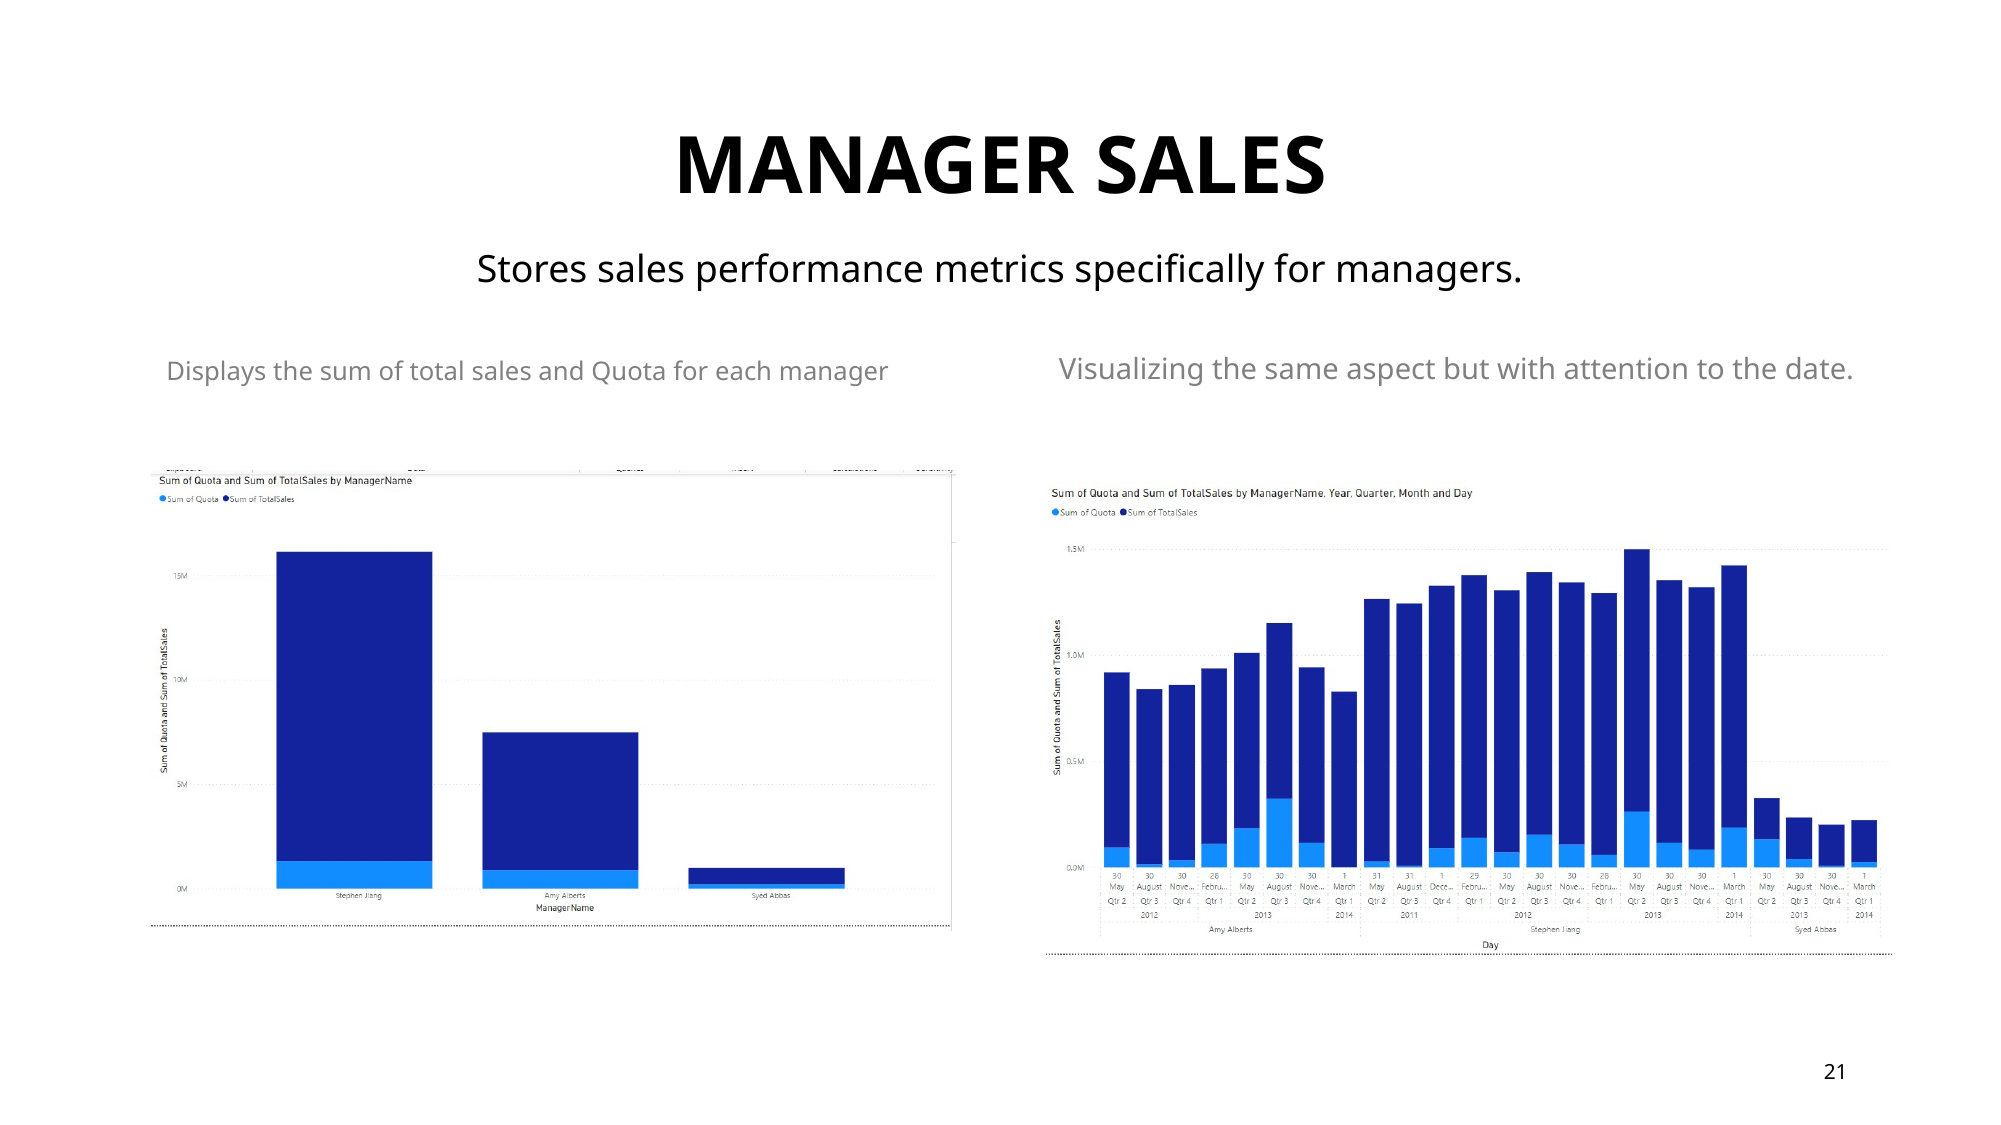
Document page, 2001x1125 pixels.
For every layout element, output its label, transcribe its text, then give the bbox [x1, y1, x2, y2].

list Stores sales performance metrics specifically for managers. [258, 228, 1743, 293]
slide_number 21 [1412, 1042, 1863, 1103]
list Displays the sum of total sales and Quota for each manager [151, 328, 956, 393]
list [151, 470, 956, 931]
title Manager sales [258, 115, 1743, 221]
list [1044, 481, 1892, 956]
list Visualizing the same aspect but with attention to the date. [1043, 328, 1892, 393]
